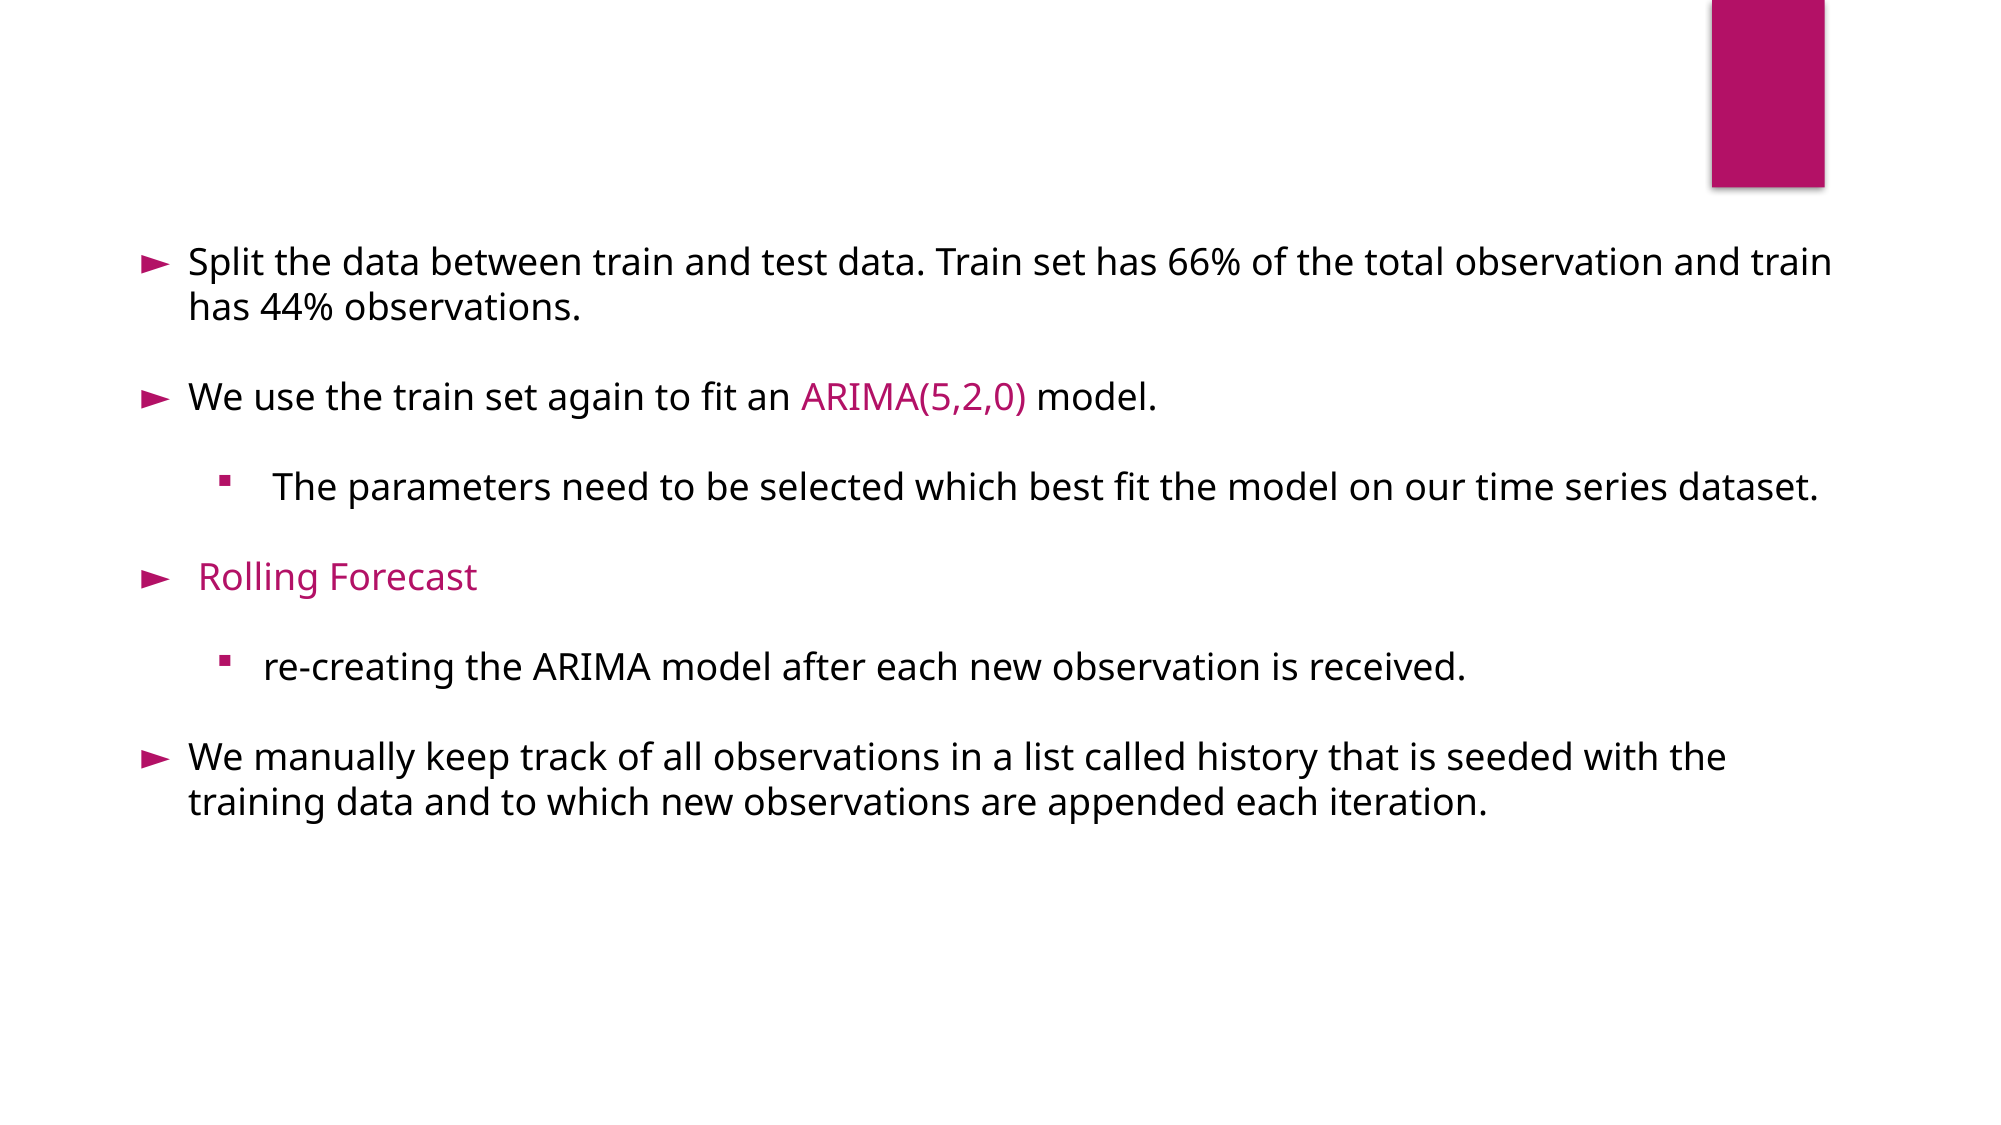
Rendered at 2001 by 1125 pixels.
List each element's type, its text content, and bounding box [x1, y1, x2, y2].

text_box Split the data between train and test data. Train set has 66% of the total observation and train has 44% observations. We use the train set again to fit an ARIMA(5,2,0) model. The parameters need to be selected which best fit the model on our time series dataset. Rolling Forecast re-creating the ARIMA model after each new observation is received. We manually keep track of all observations in a list called history that is seeded with the training data and to which new observations are appended each iteration. [126, 230, 1874, 1125]
